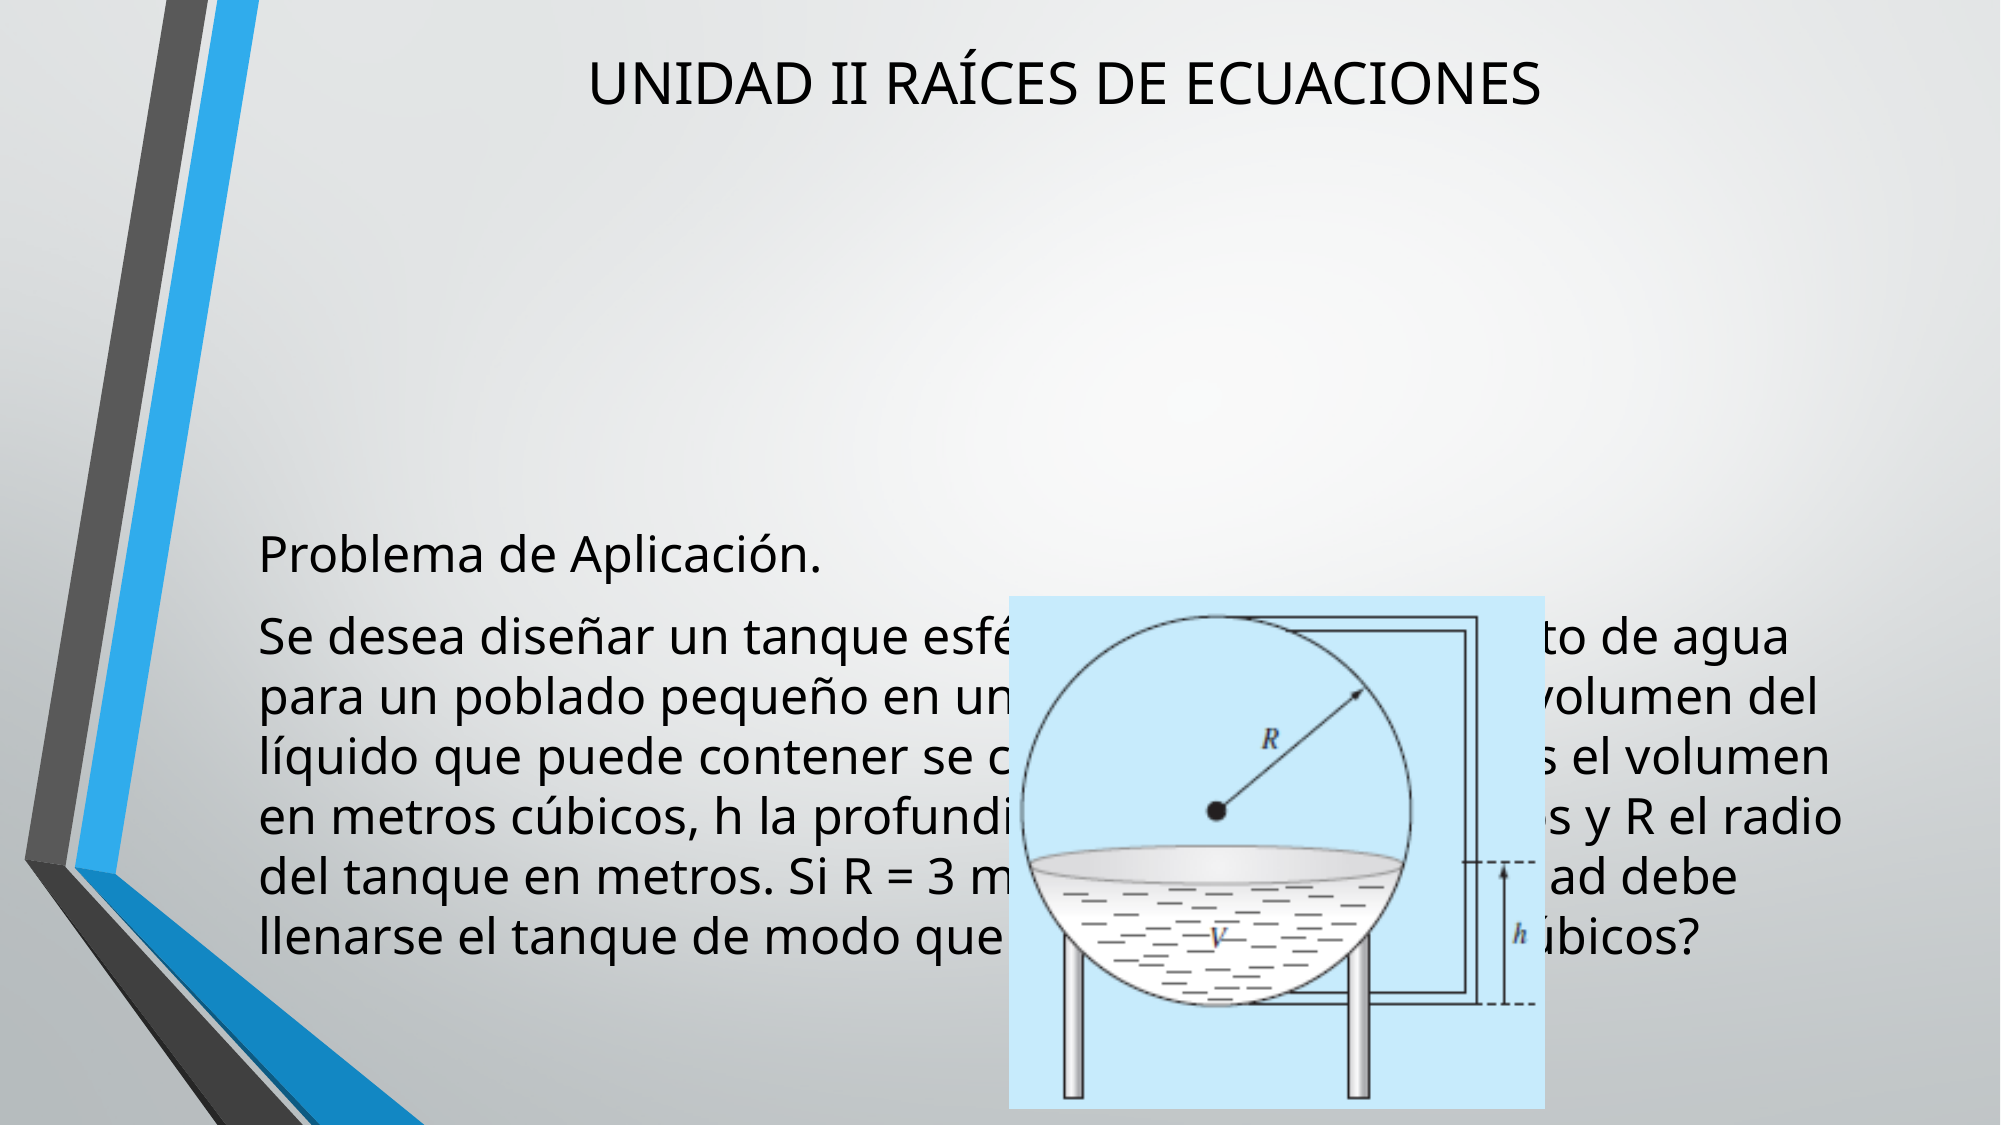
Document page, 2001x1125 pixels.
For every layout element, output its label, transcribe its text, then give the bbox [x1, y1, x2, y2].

title UNIDAD II RAÍCES DE ECUACIONES [243, 11, 1887, 153]
picture [1009, 596, 1545, 1109]
